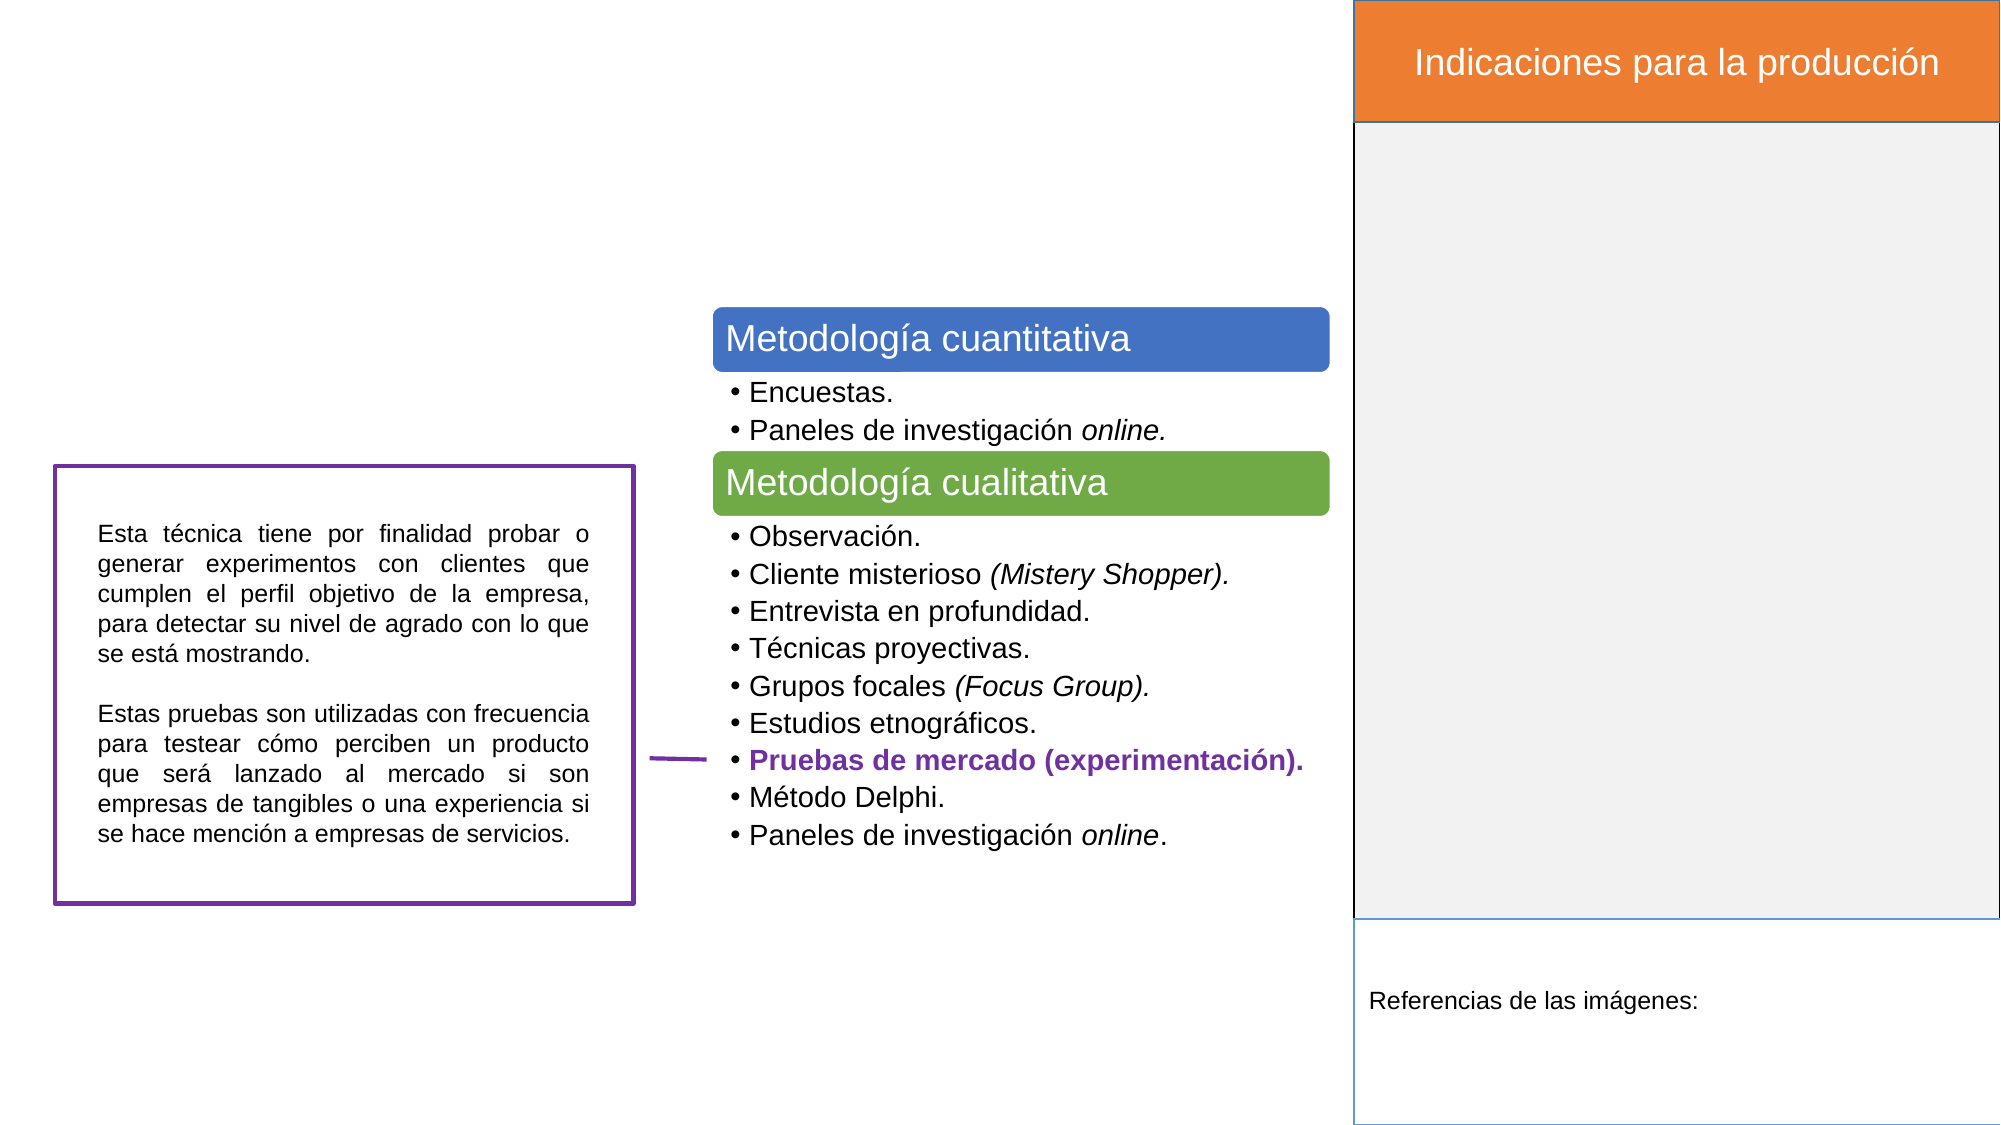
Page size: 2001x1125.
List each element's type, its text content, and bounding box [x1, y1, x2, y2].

text_box Esta técnica tiene por finalidad probar o generar experimentos con clientes que cumplen el perfil objetivo de la empresa, para detectar su nivel de agrado con lo que se está mostrando. Estas pruebas son utilizadas con frecuencia para testear cómo perciben un producto que será lanzado al mercado si son empresas de tangibles o una experiencia si se hace mención a empresas de servicios. [82, 510, 606, 855]
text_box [710, 304, 1333, 855]
text_box Referencias de las imágenes: [1353, 918, 2000, 1125]
text_box [1353, 122, 2000, 918]
text_box Indicaciones para la producción [1353, 0, 2000, 122]
text_box [54, 465, 634, 904]
